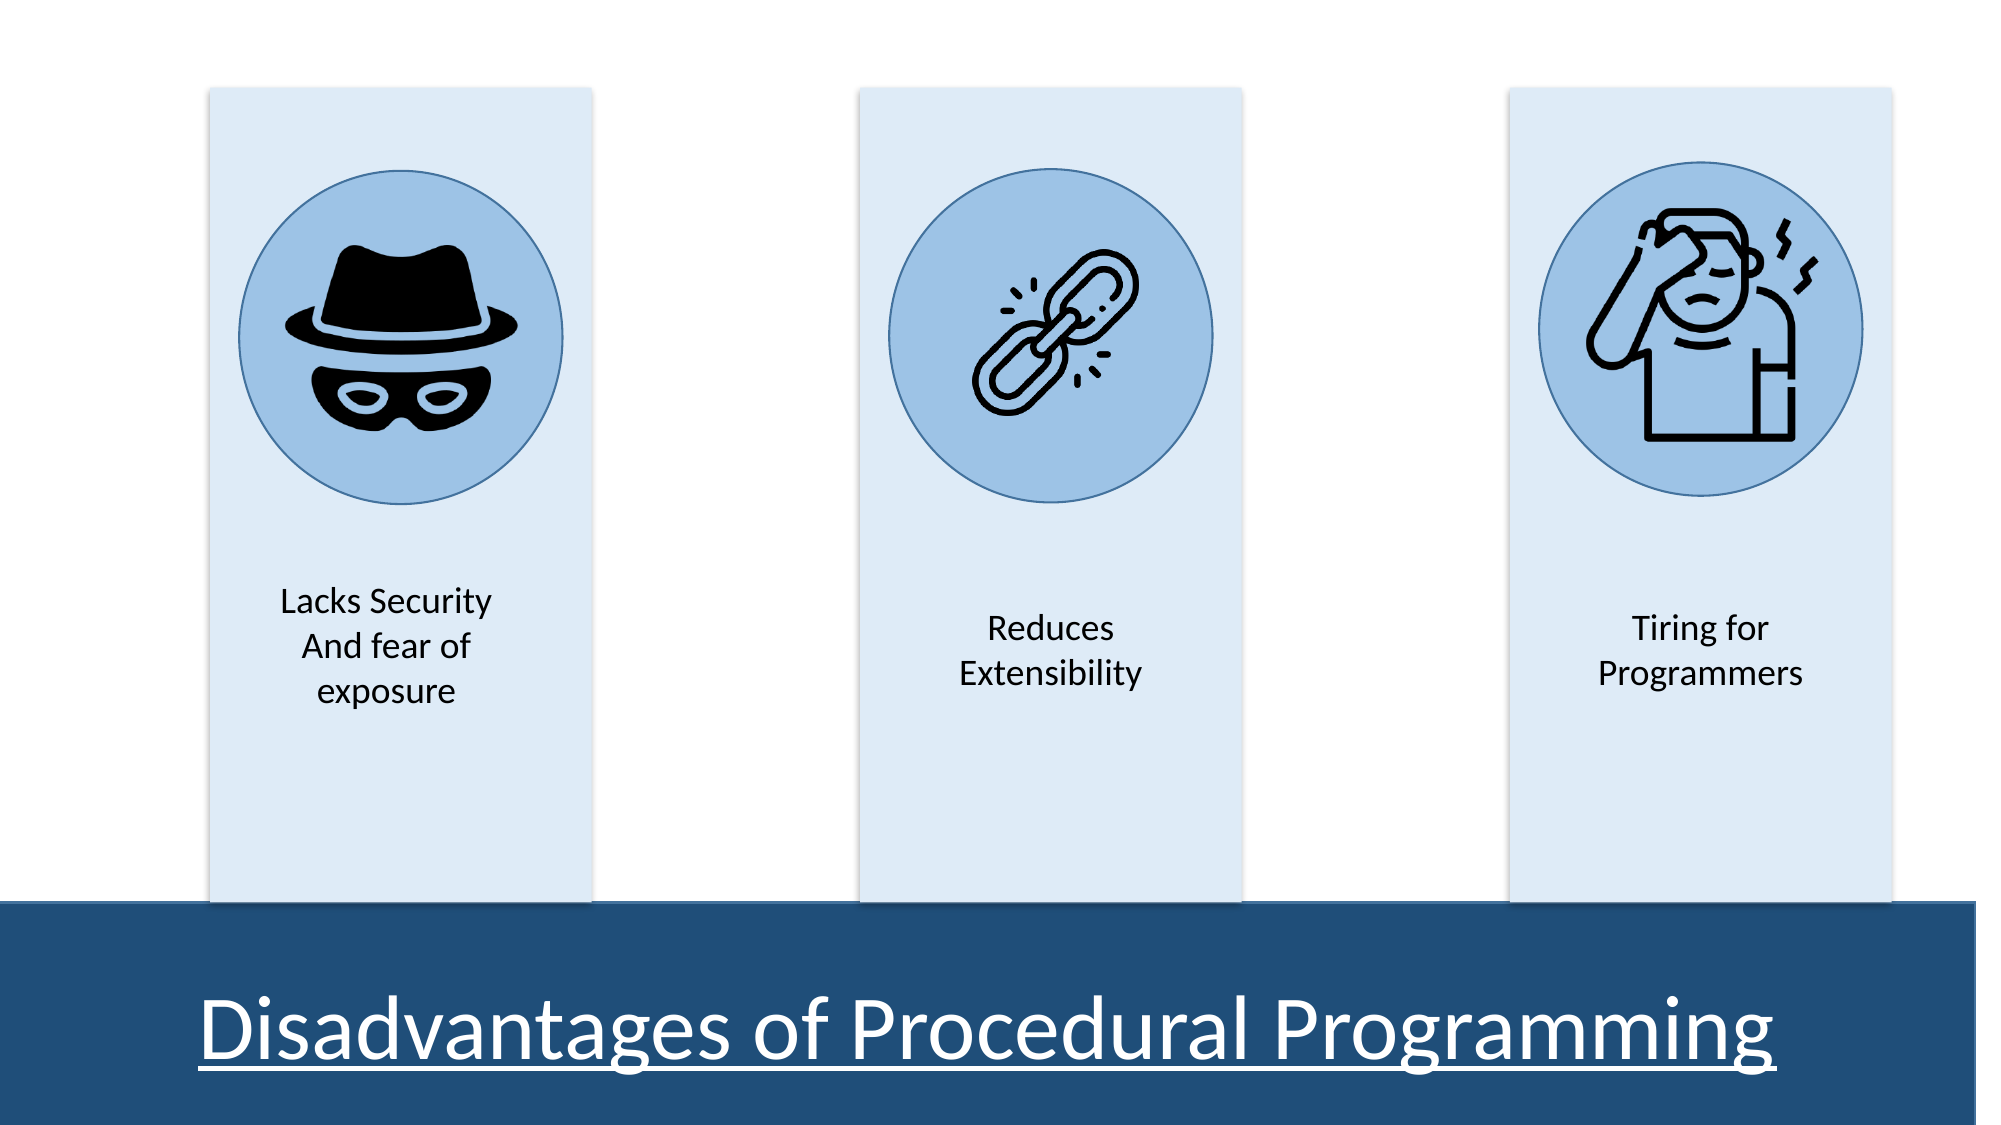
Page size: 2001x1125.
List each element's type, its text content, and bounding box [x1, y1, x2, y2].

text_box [1509, 87, 1892, 903]
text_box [859, 87, 1242, 903]
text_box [209, 87, 592, 903]
text_box Disadvantages of Procedural Programming [0, 960, 1975, 1086]
text_box [0, 901, 1976, 1125]
